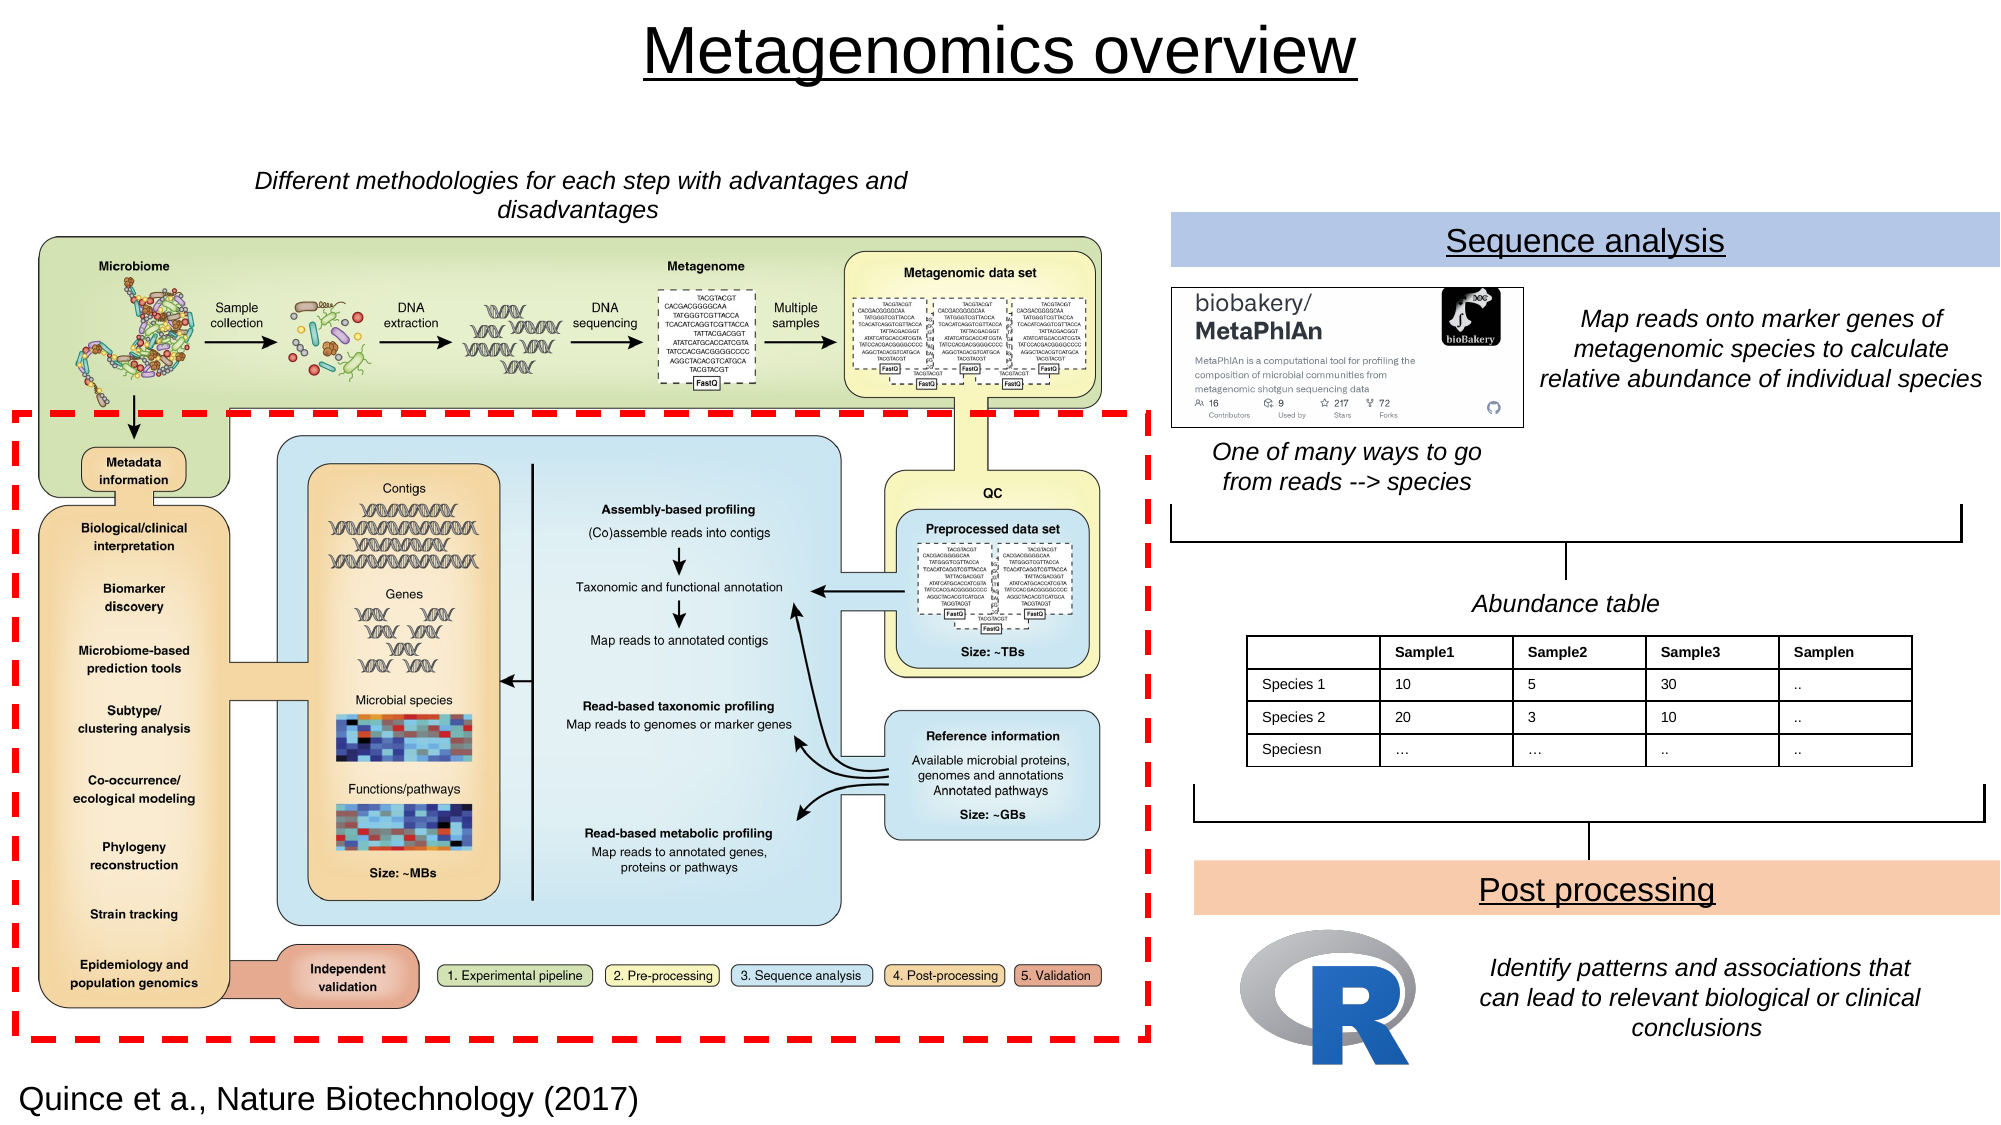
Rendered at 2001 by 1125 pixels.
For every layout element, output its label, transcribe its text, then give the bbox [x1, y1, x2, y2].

text_box Identify patterns and associations that can lead to relevant biological or clinical conclusions [1462, 943, 1939, 1049]
text_box Quince et a., Nature Biotechnology (2017) [3, 1069, 656, 1125]
table_cell 3 [1514, 702, 1645, 733]
text_box One of many ways to go from reads --> species [1171, 428, 1524, 504]
table_header Sample1 [1381, 637, 1512, 668]
text_box [1194, 784, 1985, 860]
table_cell … [1381, 735, 1512, 766]
table_cell .. [1780, 735, 1911, 766]
table_header [1248, 637, 1379, 668]
table_cell Species 2 [1248, 702, 1379, 733]
table_cell Speciesn [1248, 735, 1379, 766]
text_box Abundance table [1328, 580, 1805, 625]
text_box Sequence analysis [1171, 212, 2000, 267]
table_cell .. [1780, 670, 1911, 700]
picture [1240, 929, 1416, 1065]
table_cell 5 [1514, 670, 1645, 700]
text_box [14, 413, 1149, 1040]
table_header Samplen [1780, 637, 1911, 668]
table_cell 10 [1381, 670, 1512, 700]
table_cell 30 [1647, 670, 1778, 700]
table_cell .. [1647, 735, 1778, 766]
table_cell … [1514, 735, 1645, 766]
table_cell 10 [1647, 702, 1778, 733]
picture [1171, 287, 1524, 428]
table_header Sample2 [1514, 637, 1645, 668]
text_box [1171, 504, 1962, 580]
picture [38, 236, 1102, 1009]
text_box Map reads onto marker genes of metagenomic species to calculate relative abundance of individual species [1524, 295, 2000, 400]
table_cell .. [1780, 702, 1911, 733]
table_cell 20 [1381, 702, 1512, 733]
text_box Different methodologies for each step with advantages and disadvantages [192, 156, 972, 232]
table_cell Species 1 [1248, 670, 1379, 700]
text_box Metagenomics overview [0, 0, 2000, 95]
table_header Sample3 [1647, 637, 1778, 668]
text_box Post processing [1194, 860, 2000, 915]
